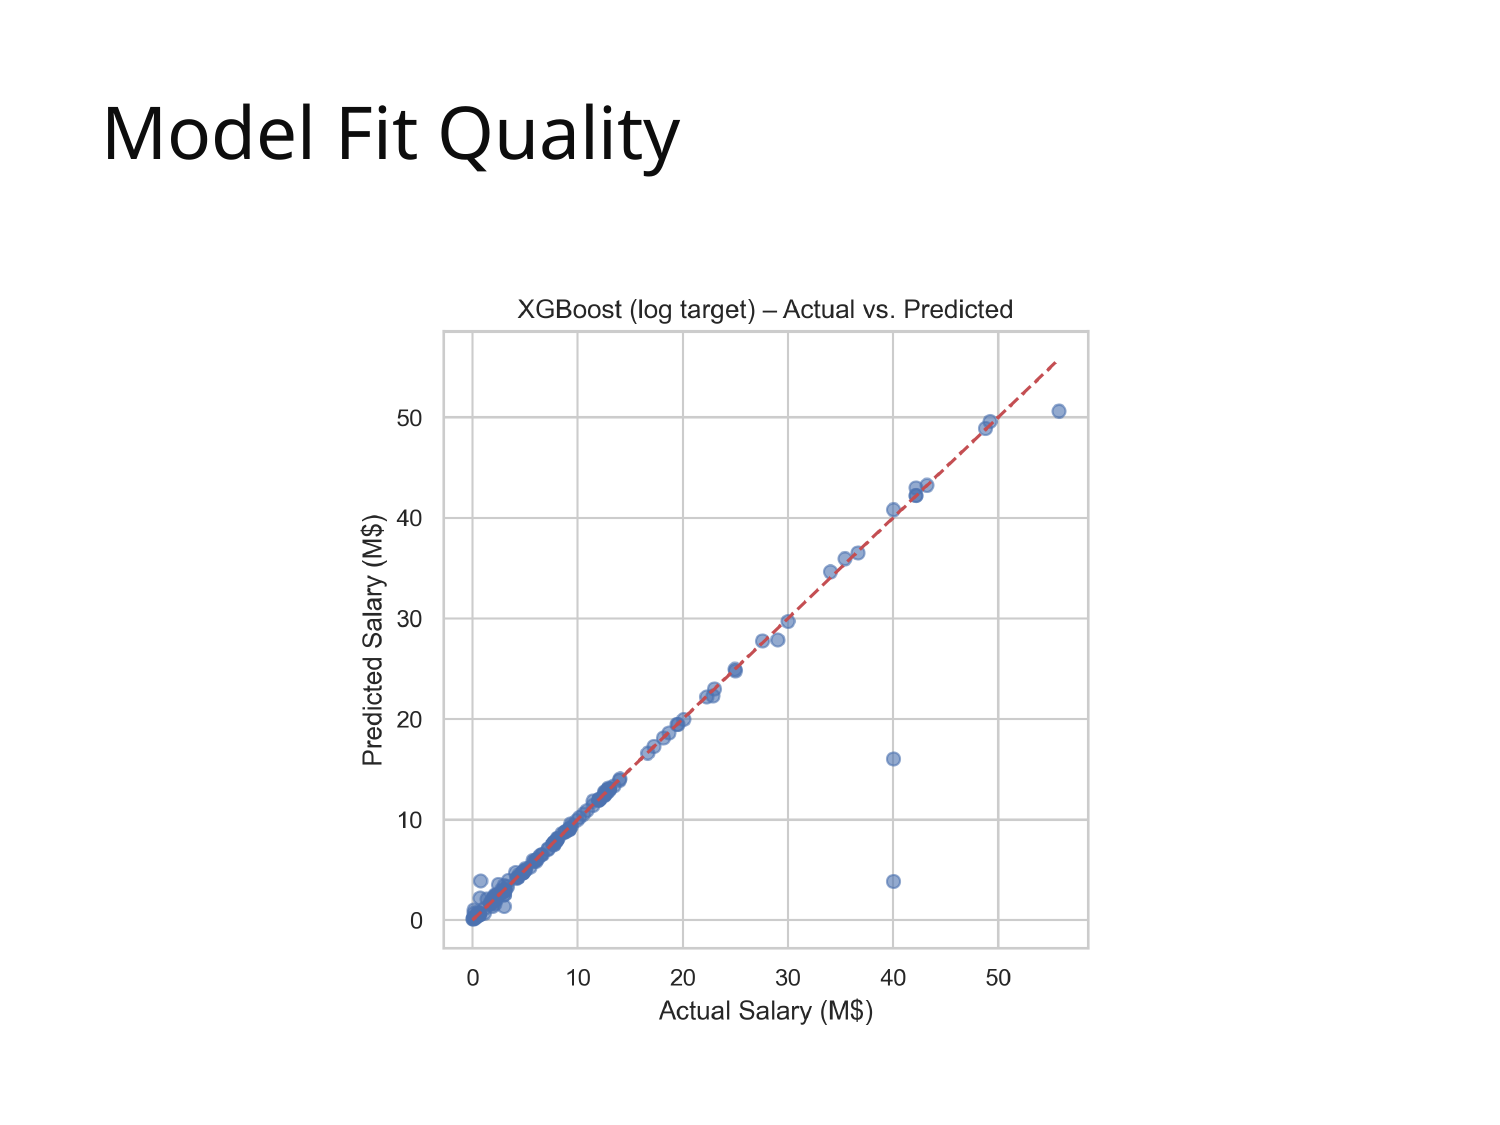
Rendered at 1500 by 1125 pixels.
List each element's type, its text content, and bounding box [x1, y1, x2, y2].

picture [333, 271, 1116, 1053]
text_box Model Fit Quality [86, 40, 956, 231]
